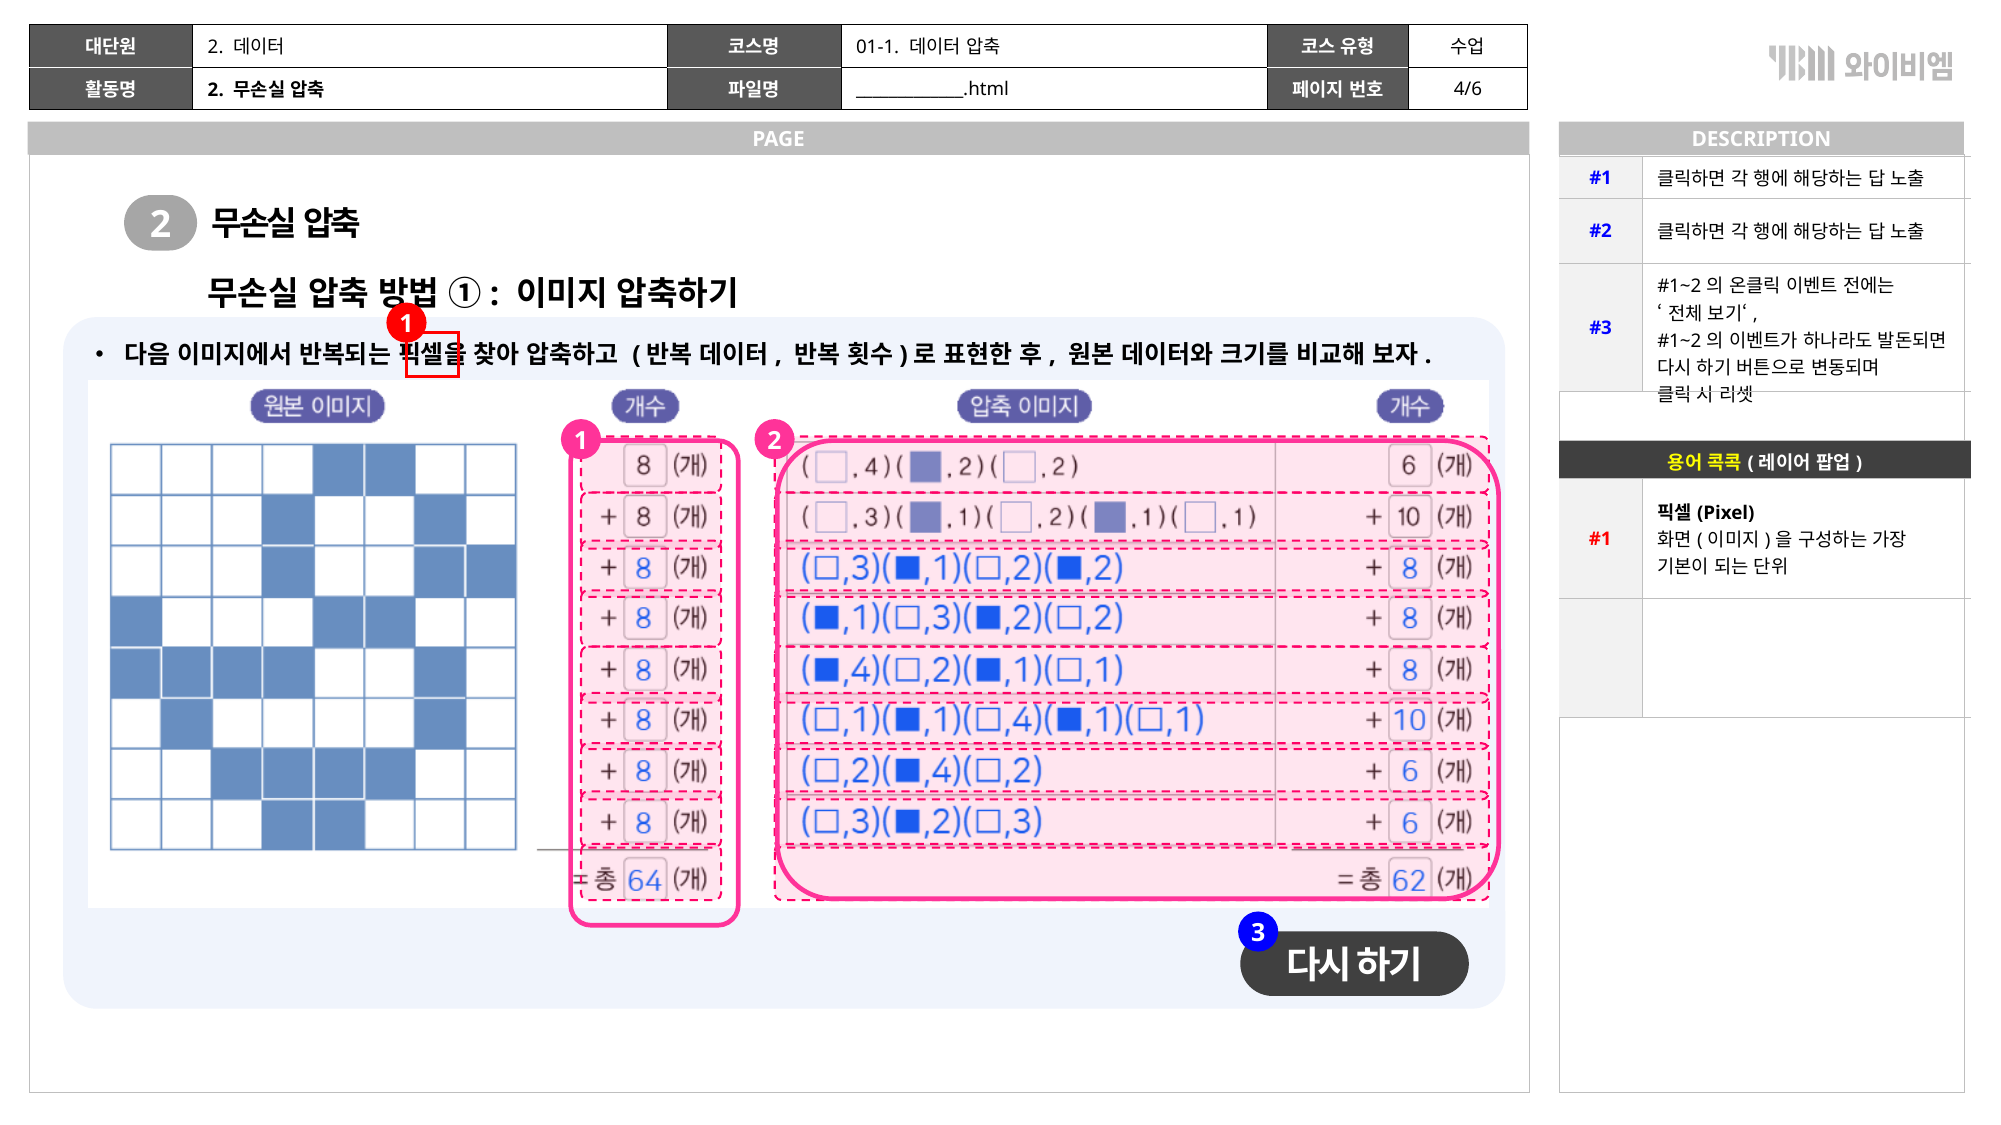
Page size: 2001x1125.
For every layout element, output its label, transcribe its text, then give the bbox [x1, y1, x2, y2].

table_header 01-1. 데이터 압축 [841, 24, 1268, 67]
table_cell [668, 67, 841, 109]
text_box 1 [385, 301, 428, 344]
table_cell [1559, 599, 1642, 717]
text_box [1489, 463, 1500, 877]
text_box 무손실 압축 방법 ①: 이미지 압축하기 데이터에서 연속으로 반복되는 값을 반복 횟수와 함께 표현하여 압축하는 것이다. 이는 연속된 데이터가 많을 때 효과적이지만, 무작위로 패턴이 나타나는 데이터에서는 효율성이 낮아 동일한 색상이 넓은 면적에 사용되는 이미지나 아이콘에서 자주 사용되며, 연속으로 반복되는 문자나 동일한 음정이 많은 소리 데이터에서도 사용된다. [181, 268, 1387, 316]
table_cell #1~2의 온클릭 이벤트 전에는 ‘전체 보기‘, #1~2의 이벤트가 하나라도 발돈되면 다시 하기 버튼으로 변동되며 클릭 시 리셋 [1643, 264, 1971, 391]
table_cell 4/6 [1409, 67, 1527, 109]
table_header #1 [1559, 157, 1642, 198]
table_header 클릭하면 각 행에 해당하는 답 노출 [1643, 157, 1971, 198]
table_header [1268, 24, 1409, 67]
text_box 무손실 압축 [197, 195, 670, 250]
table_cell [30, 67, 193, 109]
table_cell [1643, 599, 1971, 717]
text_box [405, 331, 459, 378]
table_cell _____________.html [841, 67, 1268, 109]
text_box [569, 908, 739, 927]
table_header [30, 24, 193, 67]
table_cell 클릭하면 각 행에 해당하는 답 노출 [1643, 199, 1971, 263]
table_header [668, 24, 841, 67]
table_header 2. 데이터 [193, 24, 668, 67]
text_box 다시 하기 [1239, 930, 1470, 997]
text_box 2 [123, 193, 197, 252]
picture [88, 380, 1489, 908]
text_box 3 [1237, 910, 1280, 953]
table_cell #1 [1559, 479, 1642, 598]
table_header 용어 콕콕(레이어 팝업) [1559, 441, 1971, 478]
table_header 수업 [1409, 24, 1527, 67]
table_cell [1268, 67, 1409, 109]
table_cell 픽셀(Pixel) 화면(이미지)을 구성하는 가장 기본이 되는 단위 [1643, 479, 1971, 598]
table_cell #3 [1559, 264, 1642, 391]
table_cell 2. 무손실 압축 [193, 67, 668, 109]
text_box • 다음 이미지에서 반복되는 픽셀을 찾아 압축하고 (반복 데이터, 반복 횟수)로 표현한 후, 원본 데이터와 크기를 비교해 보자. [62, 316, 1507, 1010]
table_cell #2 [1559, 199, 1642, 263]
